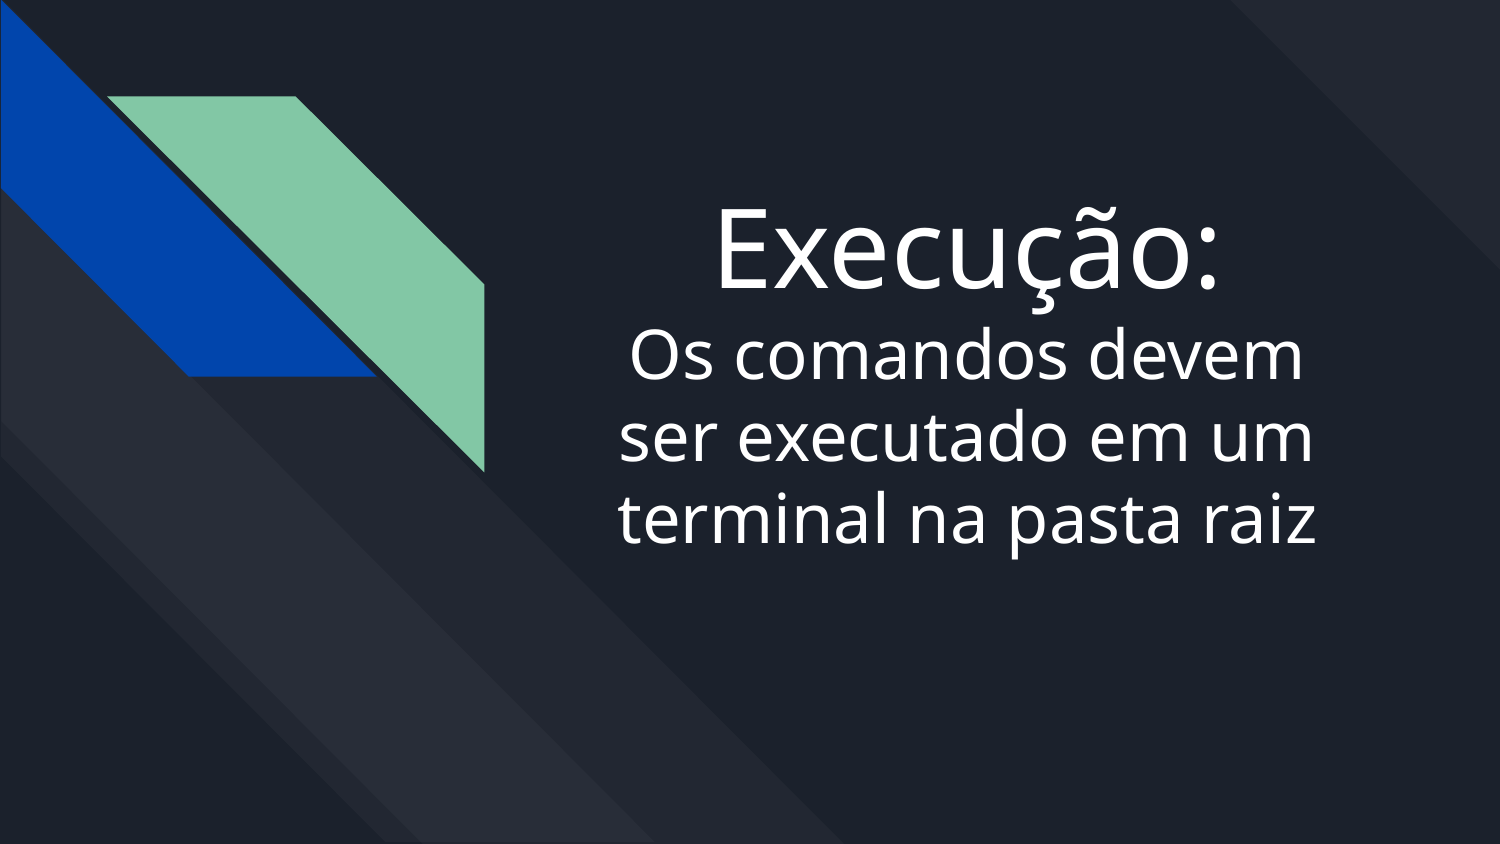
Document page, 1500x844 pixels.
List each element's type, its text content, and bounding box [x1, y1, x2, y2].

title Execução: Os comandos devem ser executado em um terminal na pasta raiz [555, 162, 1379, 422]
